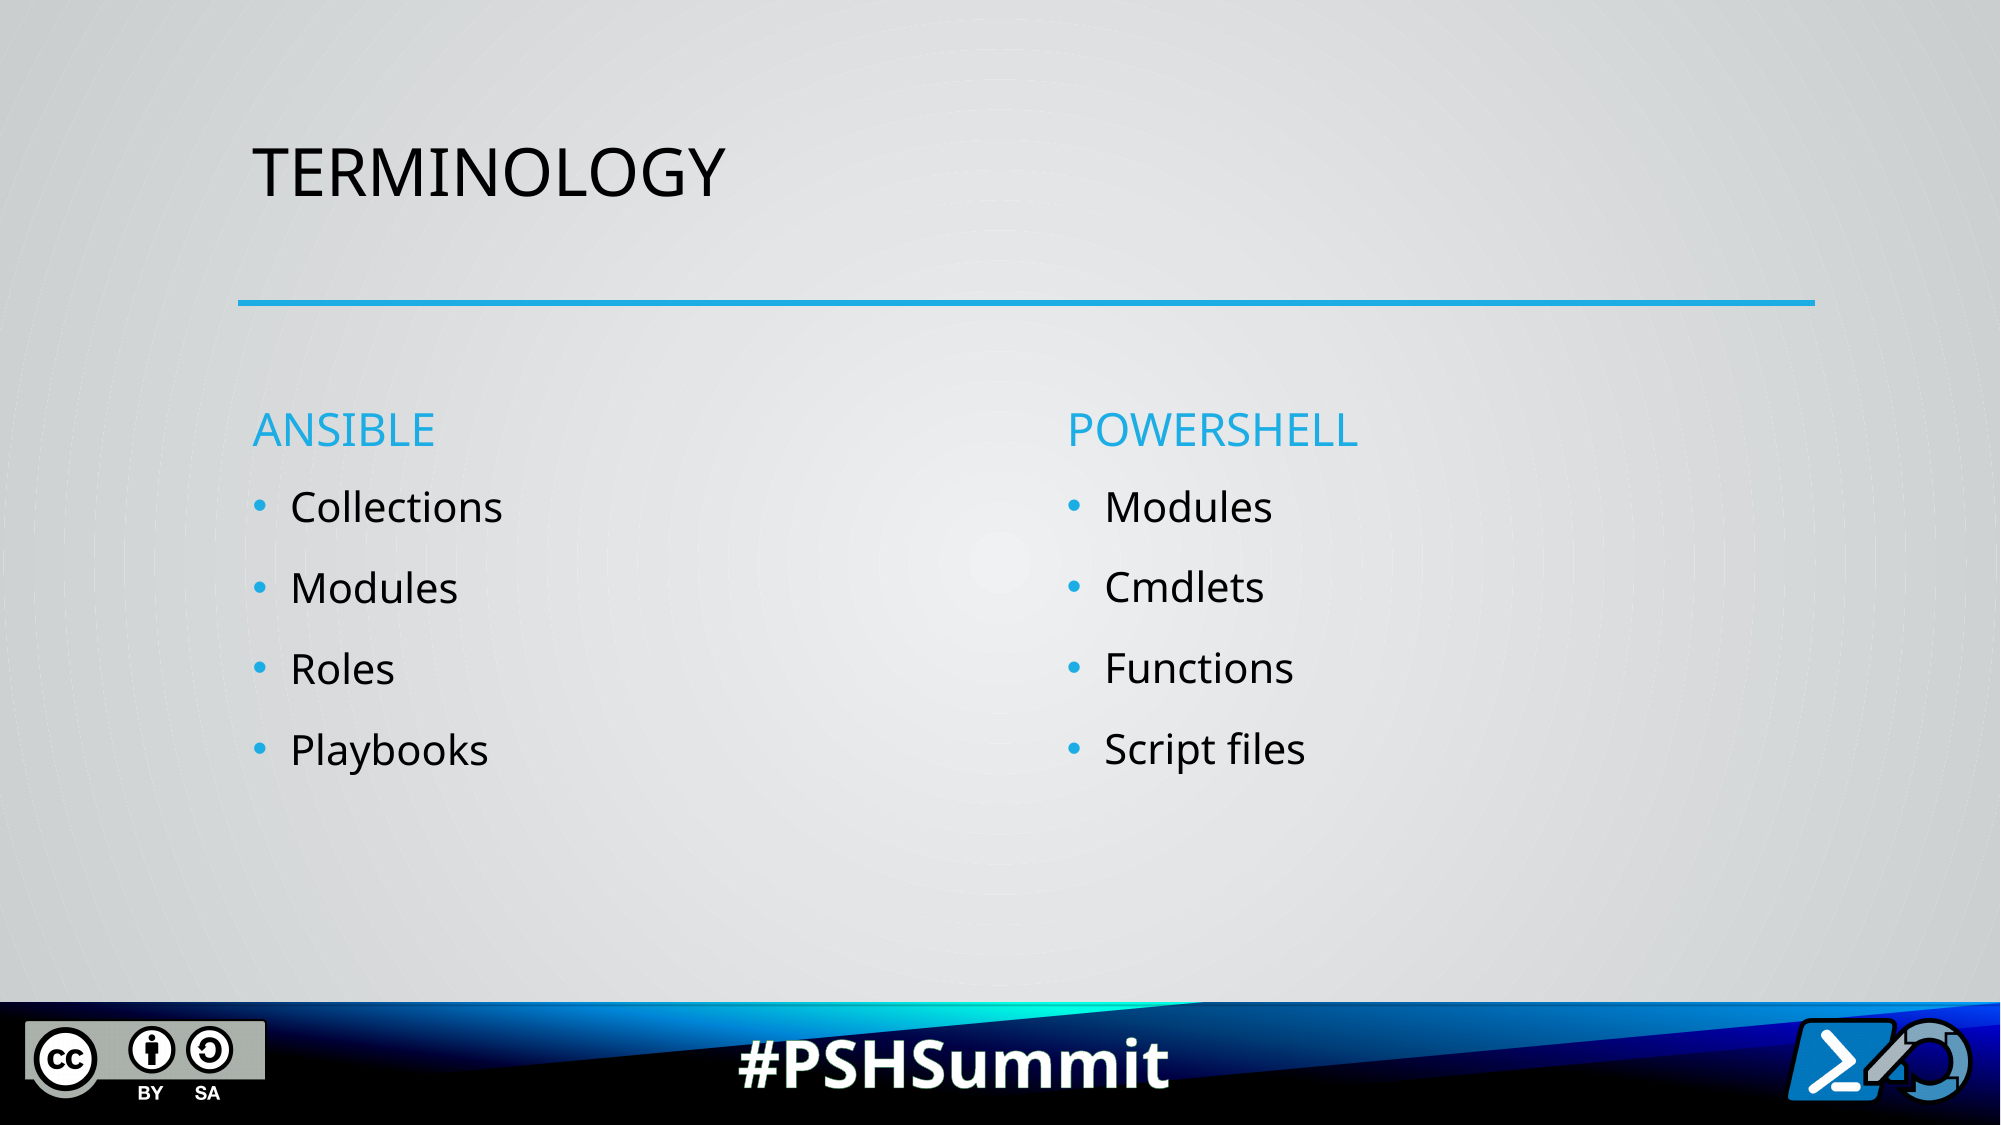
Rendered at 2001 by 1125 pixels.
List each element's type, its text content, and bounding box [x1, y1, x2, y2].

picture [0, 1002, 2001, 1125]
list Ansible [237, 331, 1000, 463]
list Collections Modules Roles Playbooks [237, 463, 1000, 898]
list Modules Cmdlets Functions Script files [1051, 462, 1814, 896]
list PowerShell [1051, 331, 1814, 462]
title Terminology [237, 131, 1814, 306]
